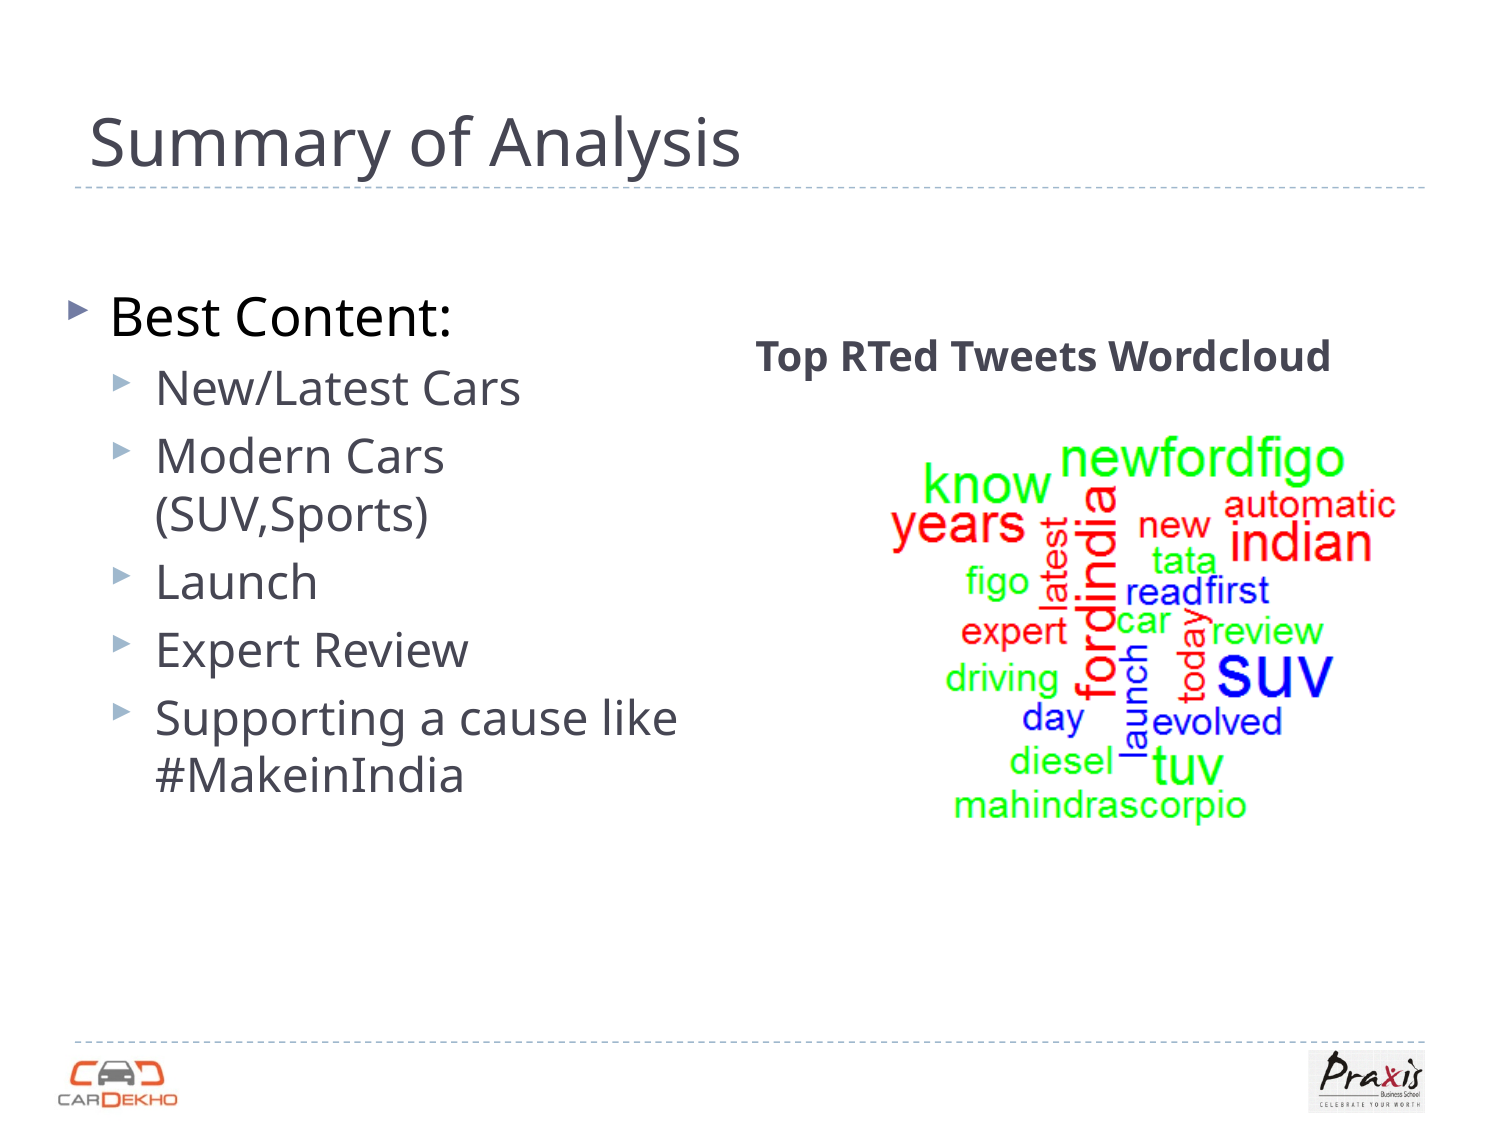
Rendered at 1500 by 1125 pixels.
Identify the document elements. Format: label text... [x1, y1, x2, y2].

list Best Content: New/Latest Cars Modern Cars (SUV,Sports) Launch Expert Review Supporting a cause like #MakeinIndia [50, 275, 725, 1085]
title Summary of Analysis [75, 24, 1425, 188]
text_box Top RTed Tweets Wordcloud [740, 249, 1500, 388]
picture [54, 1085, 180, 1121]
picture [1308, 1050, 1425, 1113]
picture [874, 386, 1432, 865]
